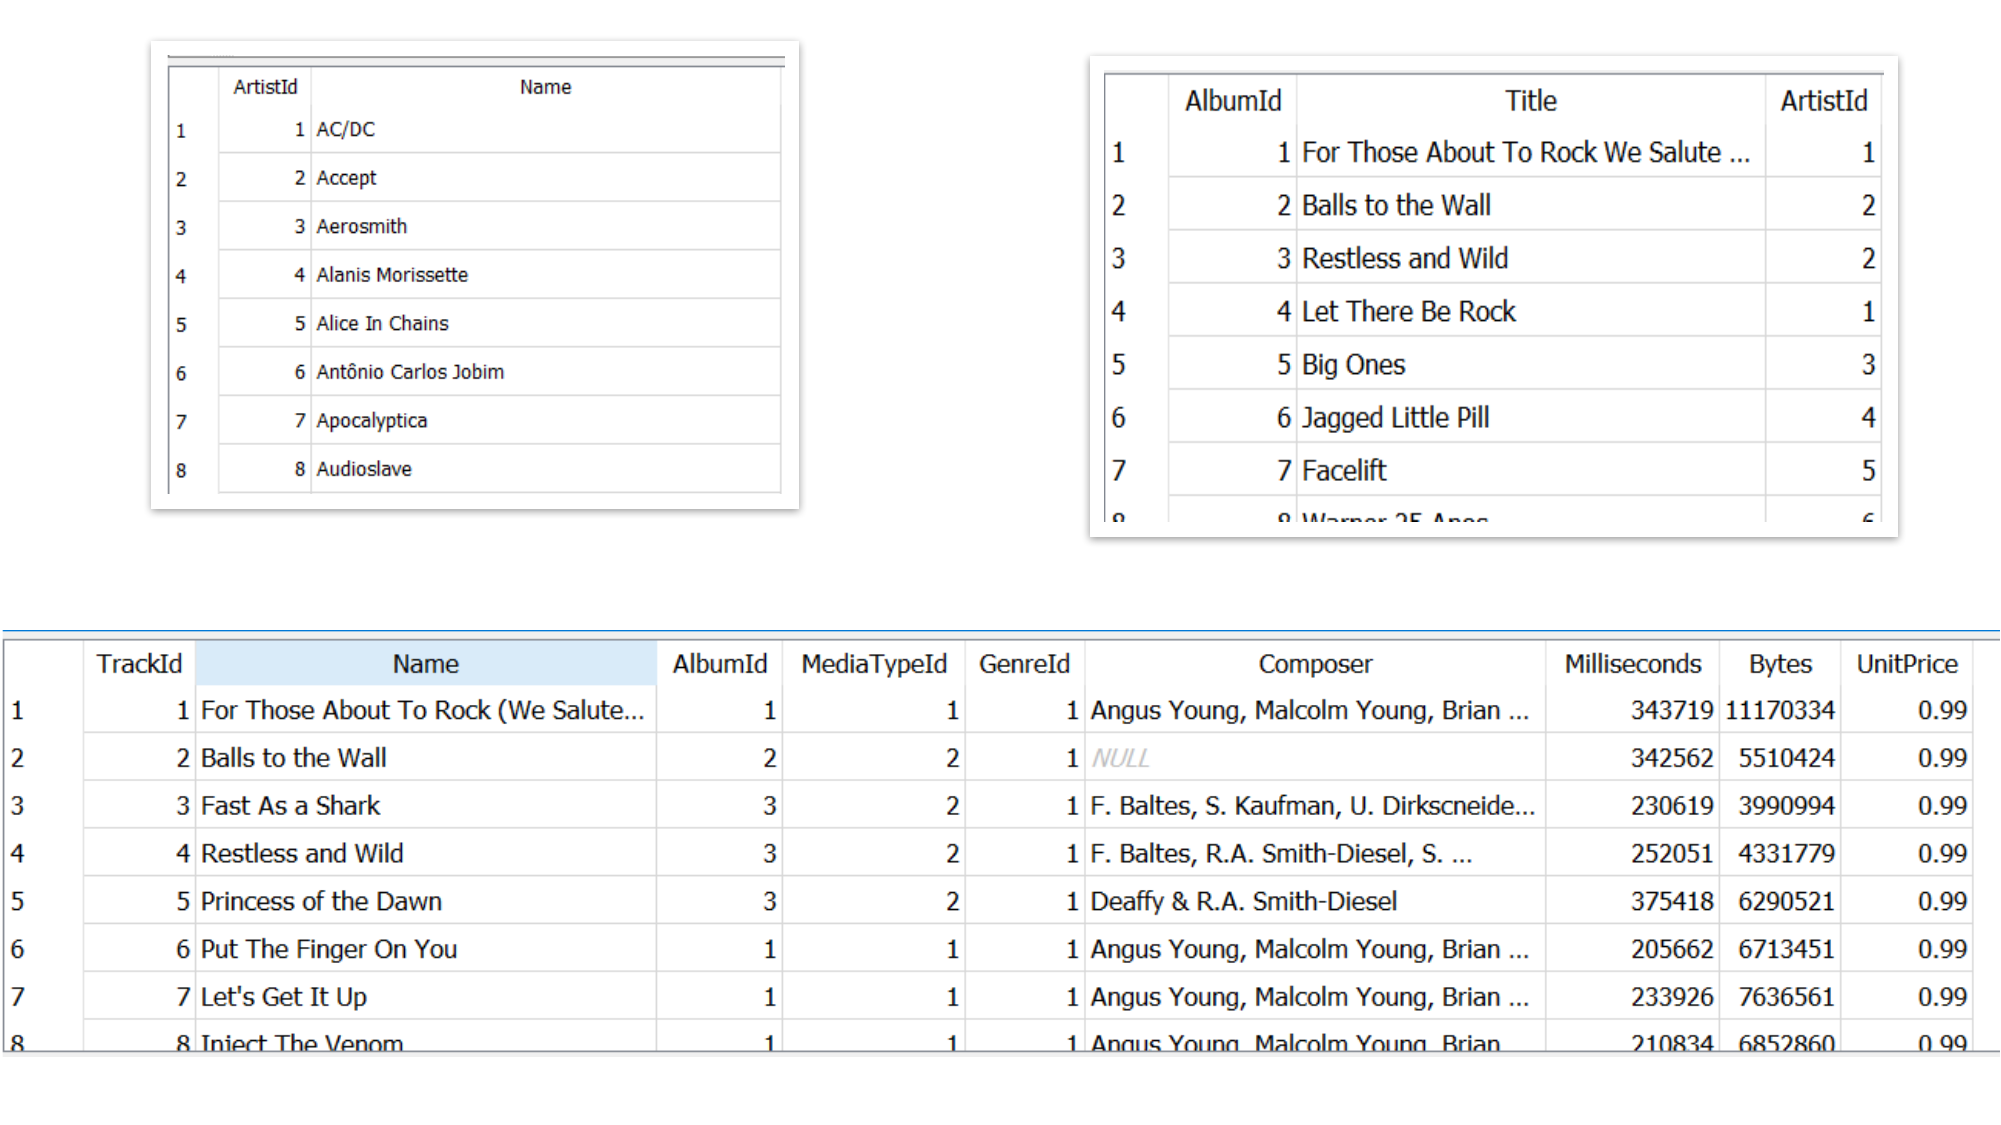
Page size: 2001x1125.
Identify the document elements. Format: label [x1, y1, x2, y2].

picture [1104, 70, 1884, 523]
picture [0, 630, 2000, 1057]
picture [165, 55, 785, 495]
